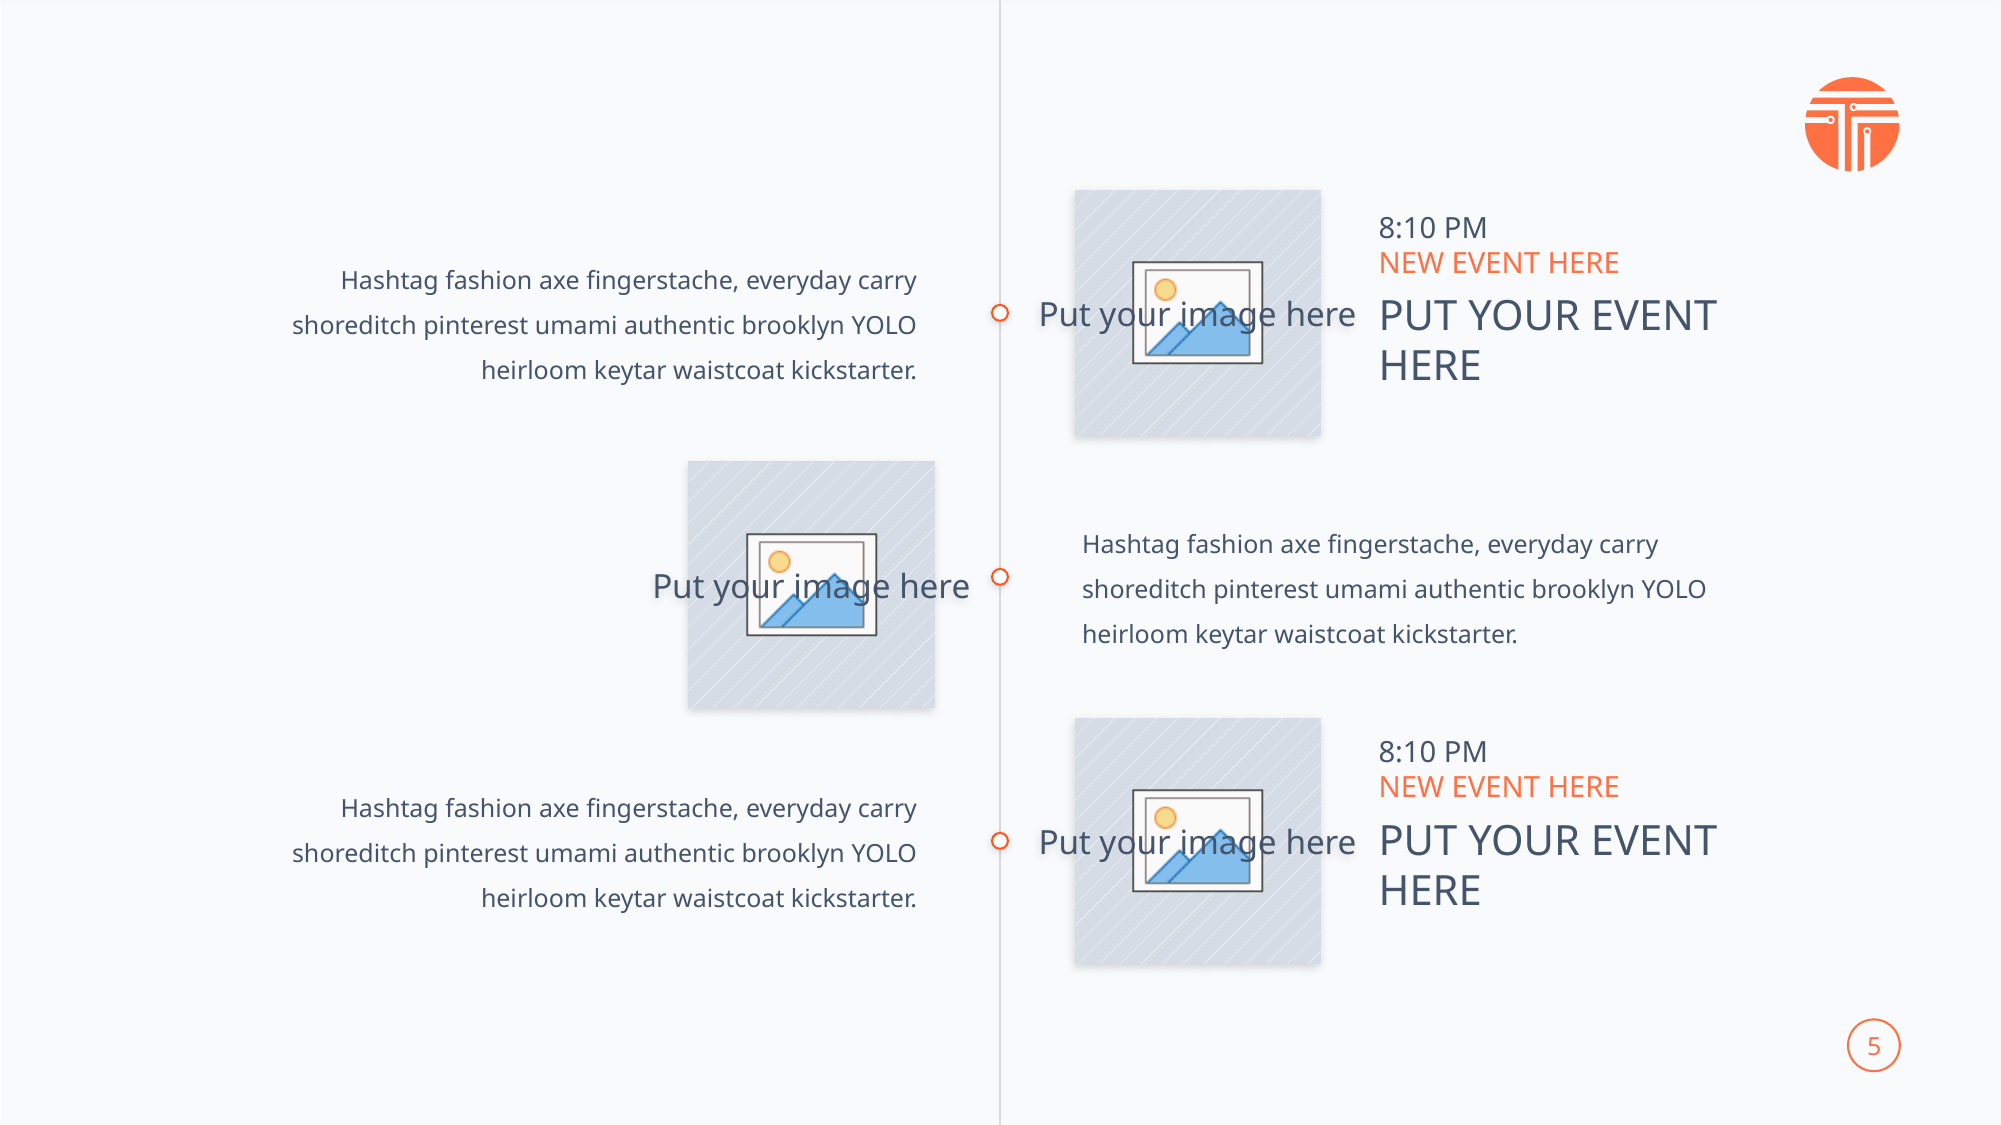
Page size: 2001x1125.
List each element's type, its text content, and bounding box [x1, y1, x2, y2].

text_box Hashtag fashion axe fingerstache, everyday carry shoreditch pinterest umami authentic brooklyn YOLO heirloom keytar waistcoat kickstarter. [239, 242, 933, 392]
text_box [991, 304, 999, 322]
text_box [1001, 304, 1009, 322]
picture [1074, 717, 1322, 965]
text_box [991, 832, 999, 850]
text_box [1001, 568, 1009, 586]
text_box [991, 568, 999, 586]
text_box [1001, 832, 1009, 850]
text_box 8:10 PM NEW EVENT HERE PUT YOUR EVENT HERE [1363, 726, 2000, 921]
text_box 8:10 PM NEW EVENT HERE PUT YOUR EVENT HERE [1363, 201, 2000, 397]
text_box Hashtag fashion axe fingerstache, everyday carry shoreditch pinterest umami authentic brooklyn YOLO heirloom keytar waistcoat kickstarter. [239, 770, 933, 920]
picture [1074, 189, 1322, 437]
picture [688, 461, 935, 709]
text_box Hashtag fashion axe fingerstache, everyday carry shoreditch pinterest umami authentic brooklyn YOLO heirloom keytar waistcoat kickstarter. [1067, 506, 1761, 656]
